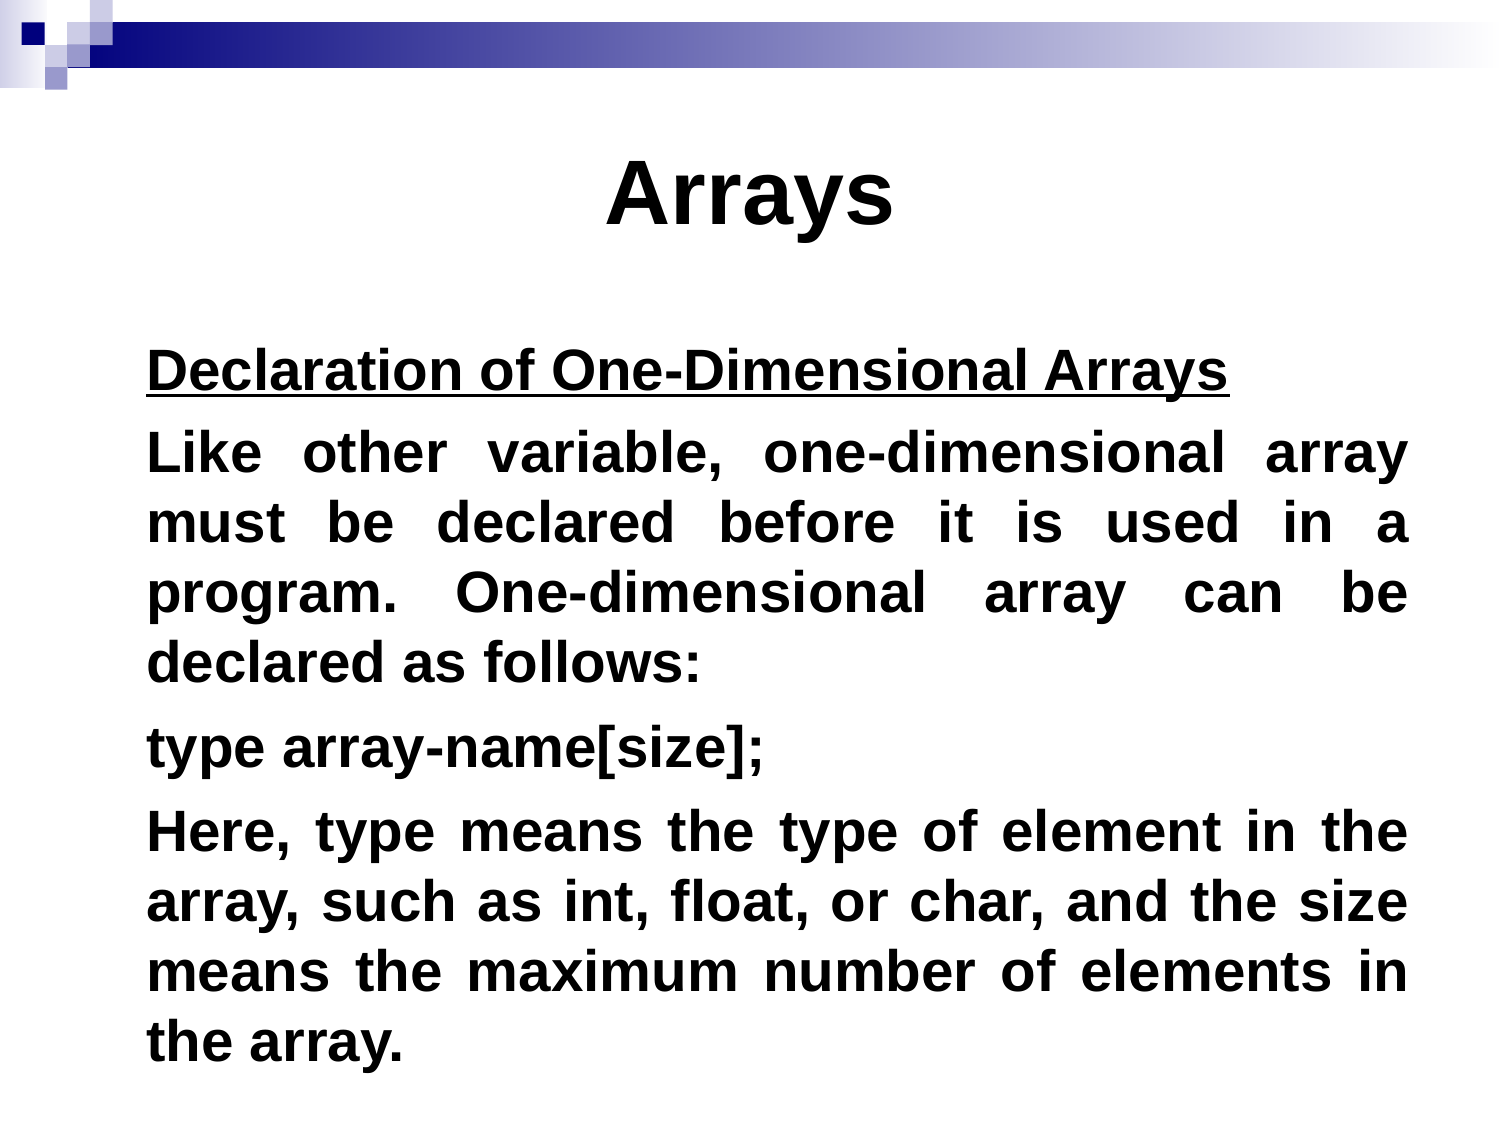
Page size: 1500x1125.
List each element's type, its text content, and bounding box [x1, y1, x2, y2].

title Arrays [75, 75, 1425, 300]
list Declaration of One-Dimensional Arrays Like other variable, one-dimensional array must be declared before it is used in a program. One-dimensional array can be declared as follows: type array-name[size]; Here, type means the type of element in the array, such as int, float, or char, and the size means the maximum number of elements in the array. [75, 324, 1425, 963]
